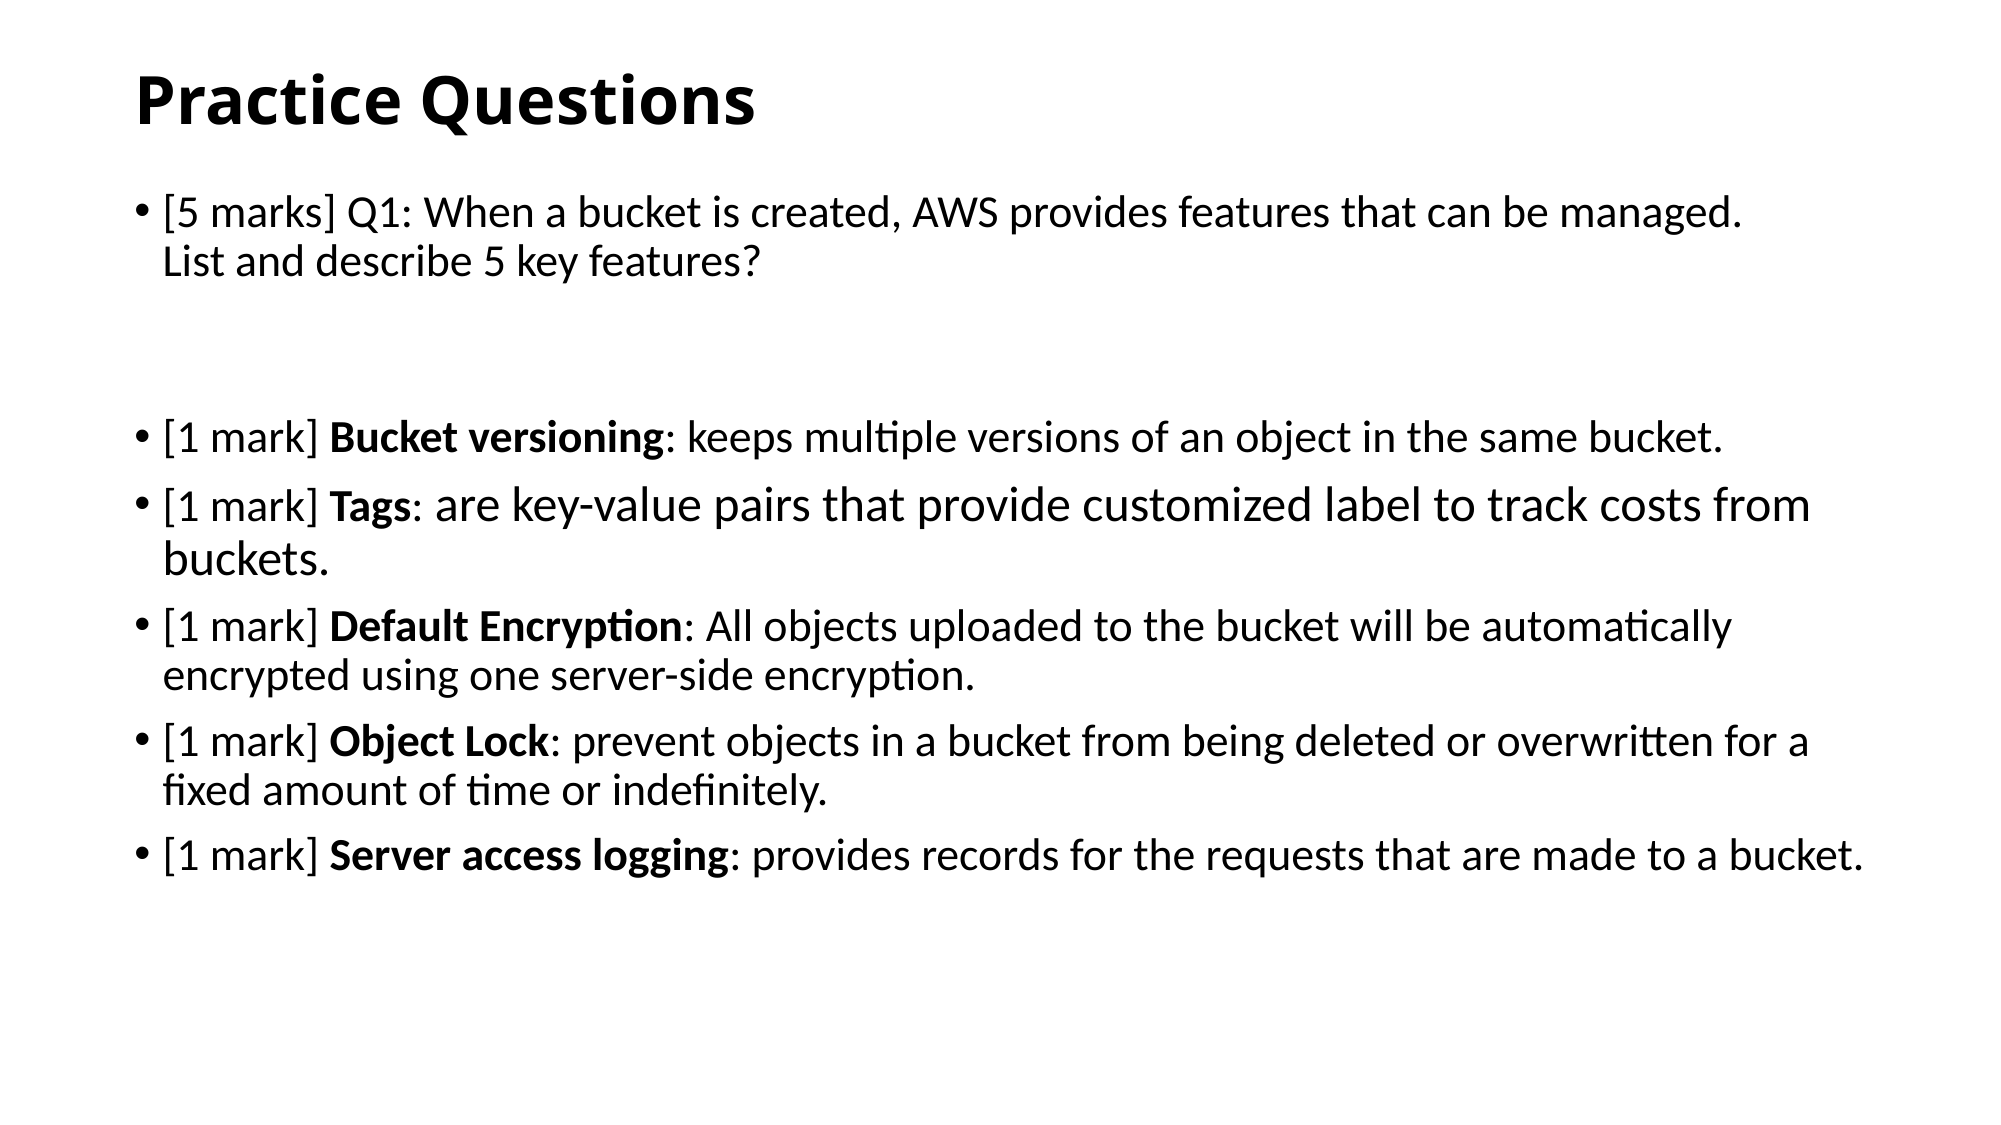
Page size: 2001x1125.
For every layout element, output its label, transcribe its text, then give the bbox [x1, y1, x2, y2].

text_box [1 mark] Bucket versioning: keeps multiple versions of an object in the same bucket. [1 mark] Tags: are key-value pairs that provide customized label to track costs from buckets. [1 mark] Default Encryption: All objects uploaded to the bucket will be automatically encrypted using one server-side encryption. [1 mark] Object Lock: prevent objects in a bucket from being deleted or overwritten for a fixed amount of time or indefinitely. [1 mark] Server access logging: provides records for the requests that are made to a bucket. [119, 335, 1924, 966]
title Practice Questions [119, 25, 793, 180]
text_box [5 marks] Q1: When a bucket is created, AWS provides features that can be managed. List and describe 5 key features? [119, 180, 1772, 335]
